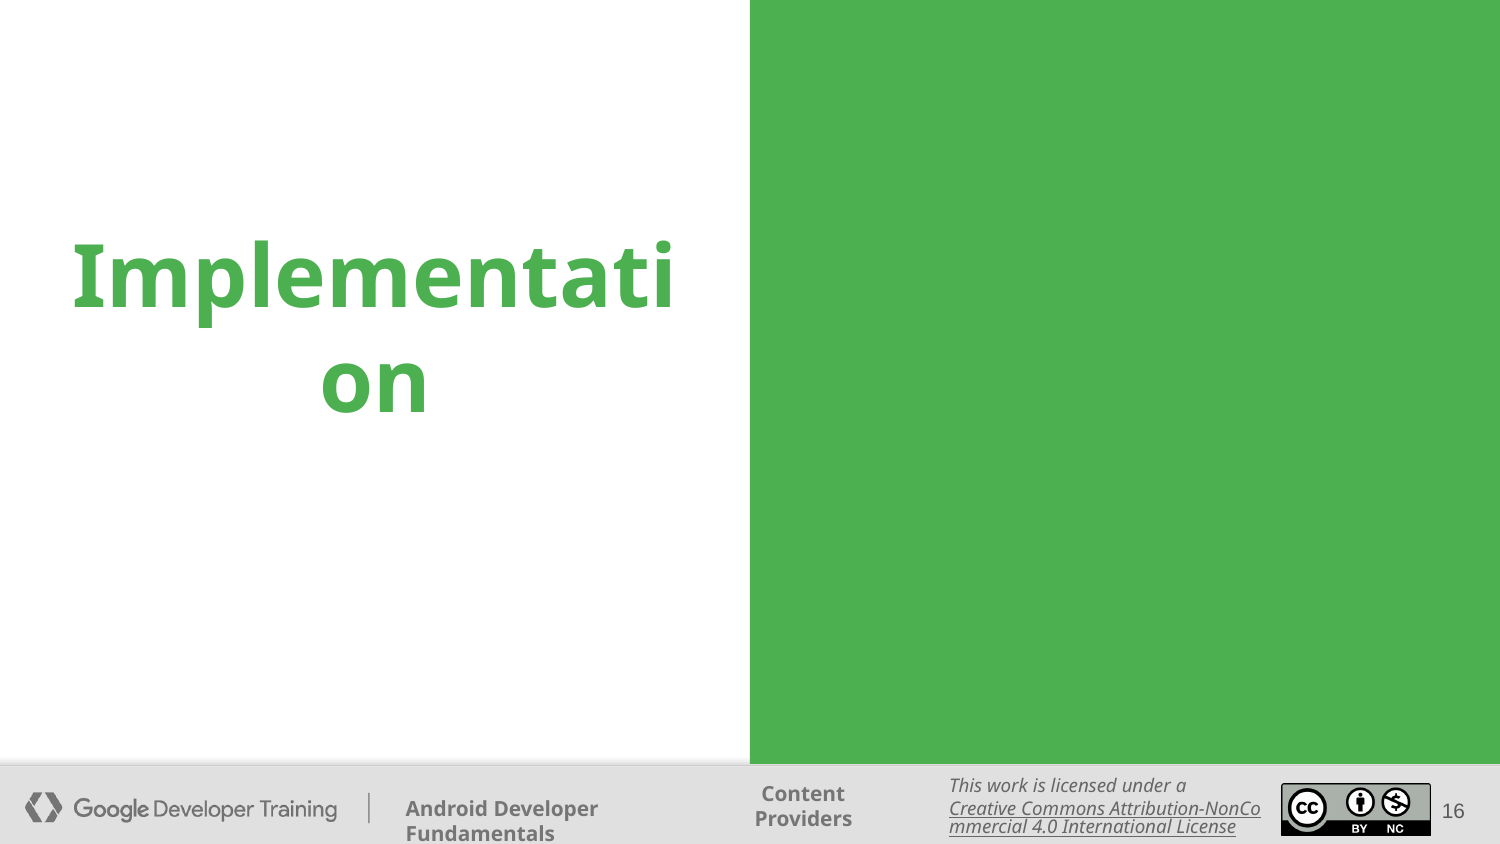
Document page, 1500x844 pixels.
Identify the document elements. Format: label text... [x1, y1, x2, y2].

picture [0, 0, 1500, 844]
title Implementation [43, 202, 708, 446]
slide_number 16 [1389, 777, 1480, 842]
